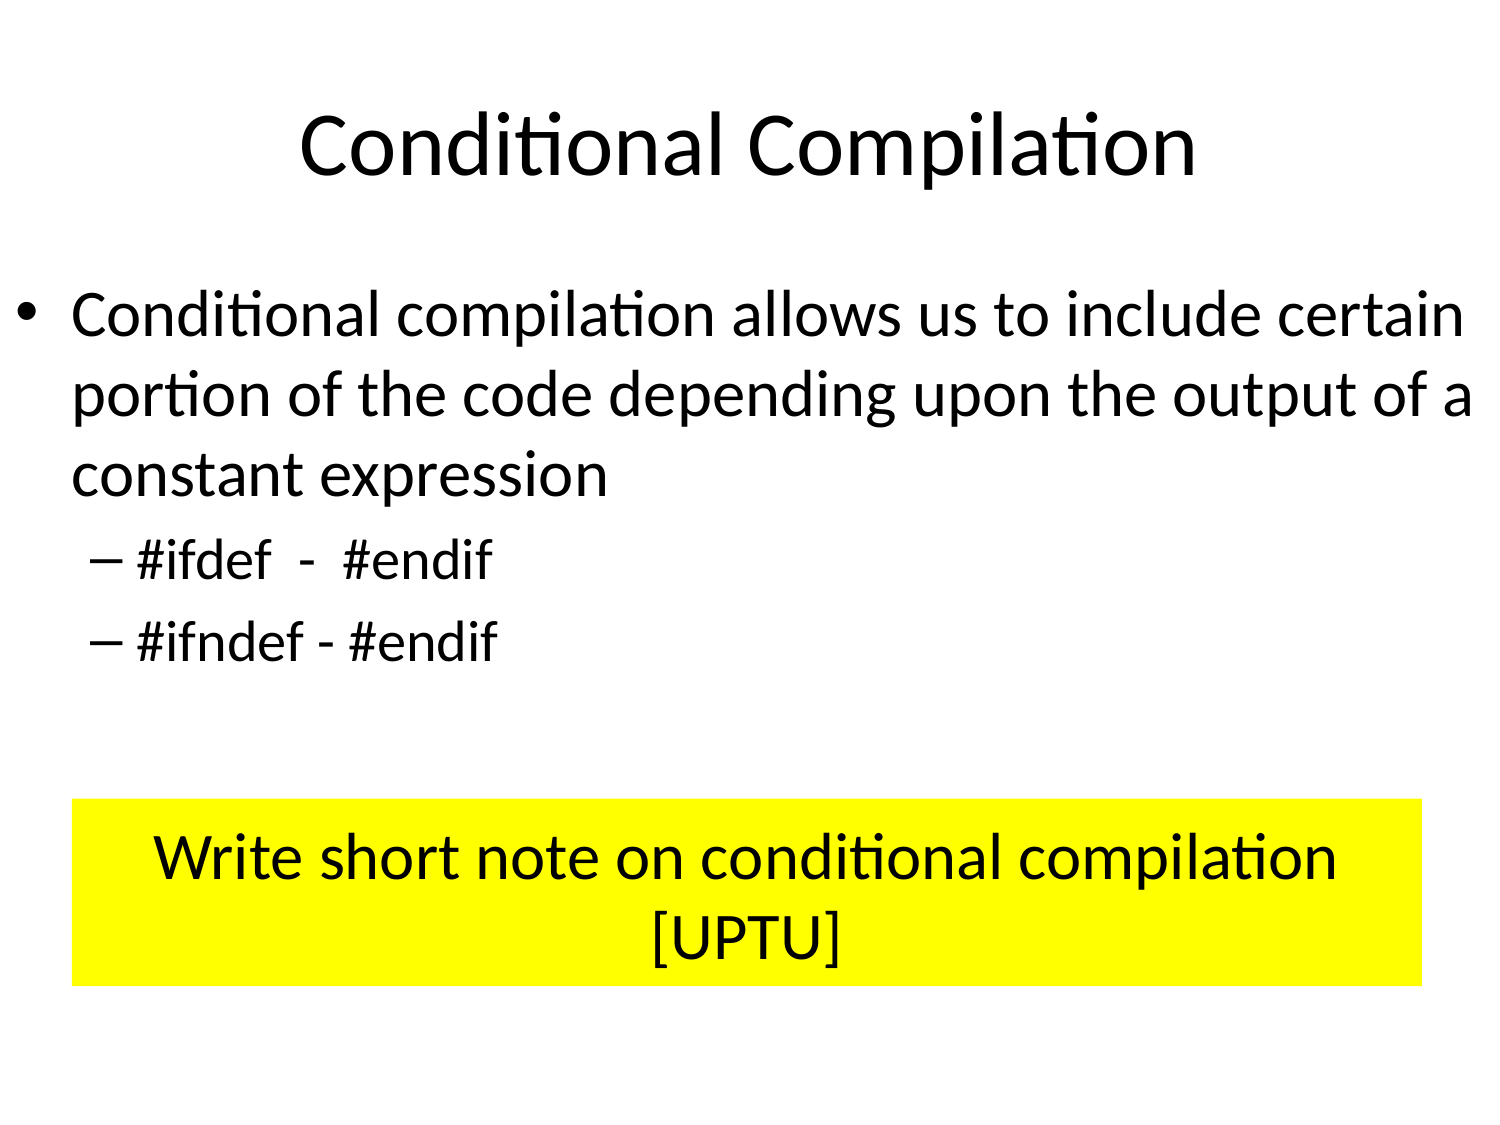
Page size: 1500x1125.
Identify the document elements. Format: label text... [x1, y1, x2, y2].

list Conditional compilation allows us to include certain portion of the code depending upon the output of a constant expression #ifdef - #endif #ifndef - #endif [0, 262, 1500, 764]
text_box Write short note on conditional compilation [UPTU] [71, 798, 1422, 987]
title Conditional Compilation [75, 45, 1425, 233]
